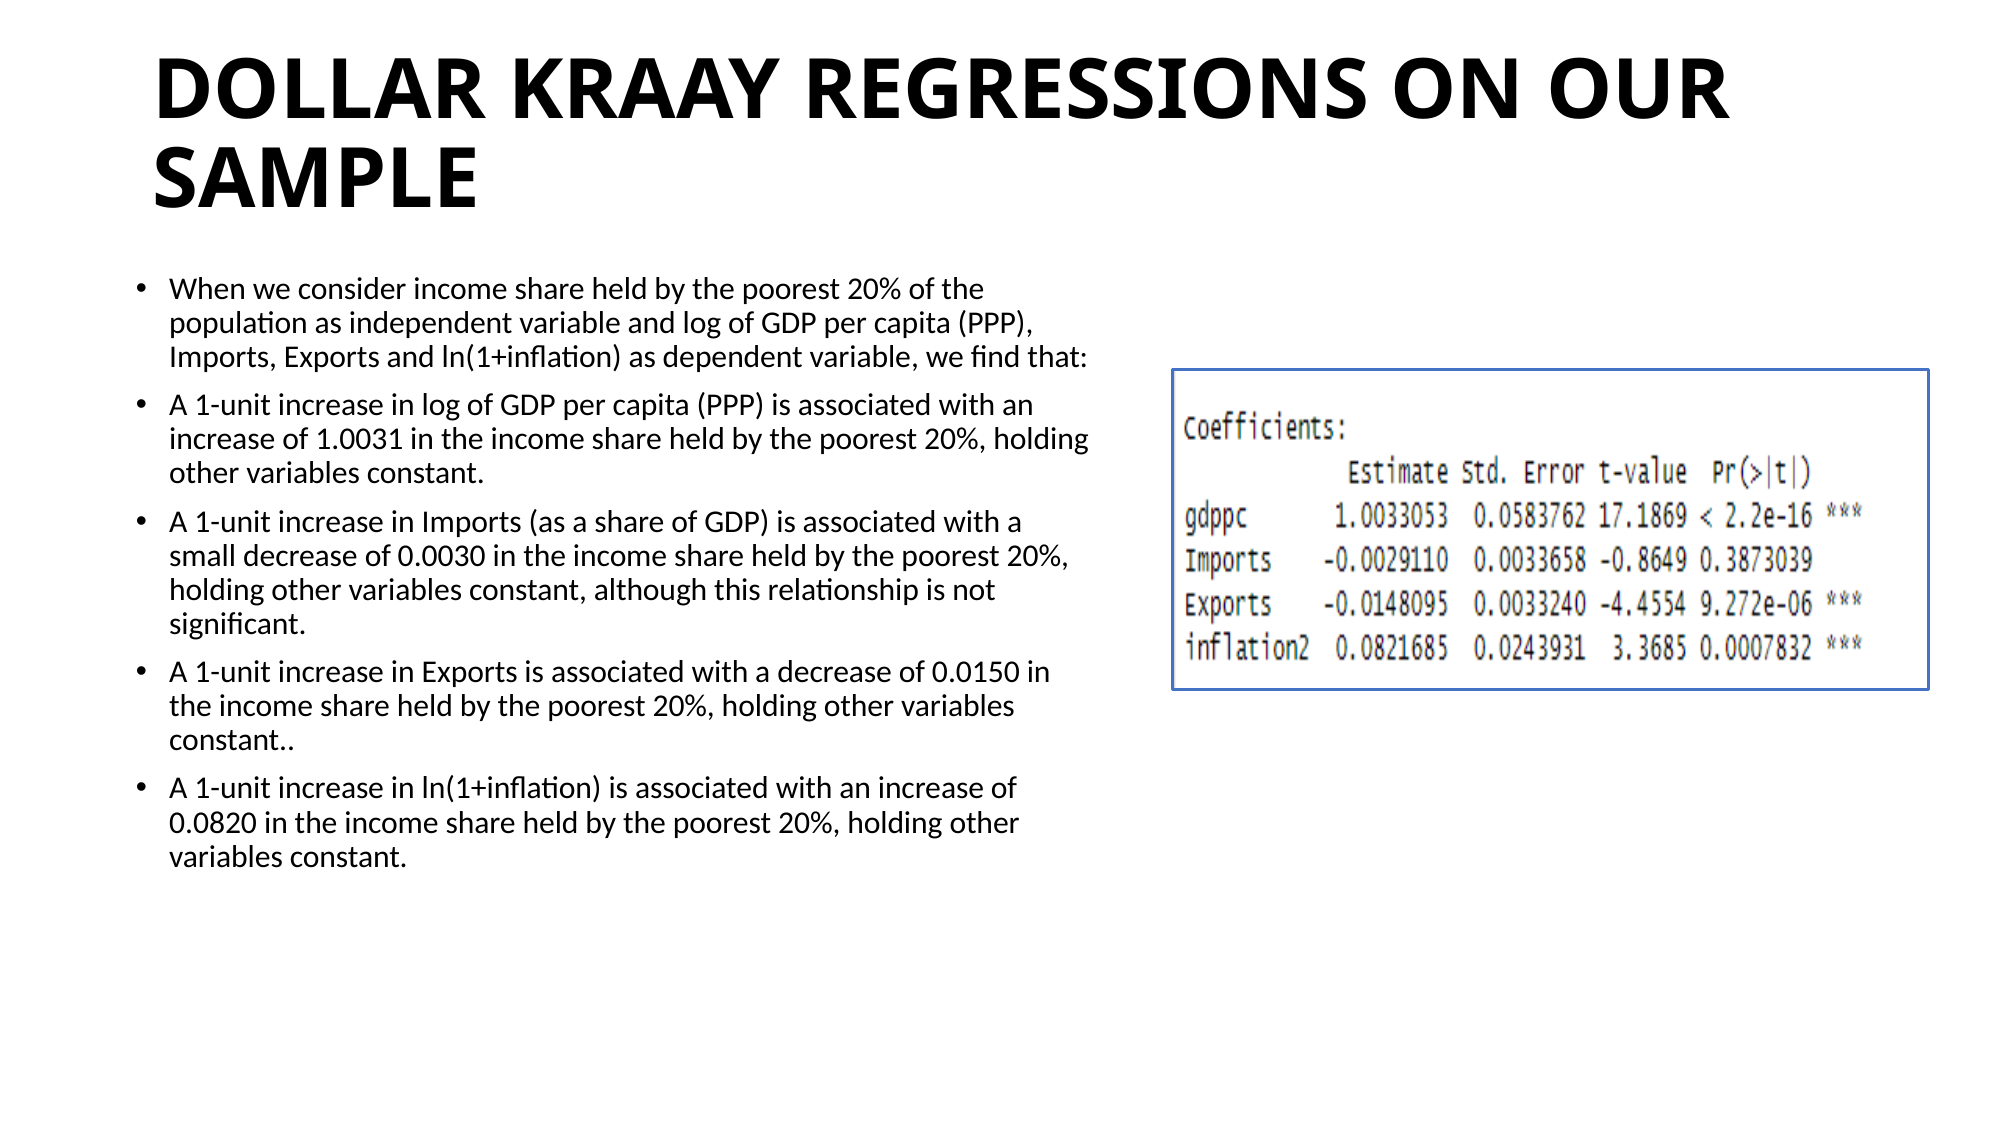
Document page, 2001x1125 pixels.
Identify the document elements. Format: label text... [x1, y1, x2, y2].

title DOLLAR KRAAY REGRESSIONS ON OUR SAMPLE [137, 27, 1863, 245]
list When we consider income share held by the poorest 20% of the population as independent variable and log of GDP per capita (PPP), Imports, Exports and ln(1+inflation) as dependent variable, we find that: A 1-unit increase in log of GDP per capita (PPP) is associated with an increase of 1.0031 in the income share held by the poorest 20%, holding other variables constant. A 1-unit increase in Imports (as a share of GDP) is associated with a small decrease of 0.0030 in the income share held by the poorest 20%, holding other variables constant, although this relationship is not significant. A 1-unit increase in Exports is associated with a decrease of 0.0150 in the income share held by the poorest 20%, holding other variables constant.. A 1-unit increase in ln(1+inflation) is associated with an increase of 0.0820 in the income share held by the poorest 20%, holding other variables constant. [120, 264, 1110, 923]
picture [1174, 371, 1928, 688]
